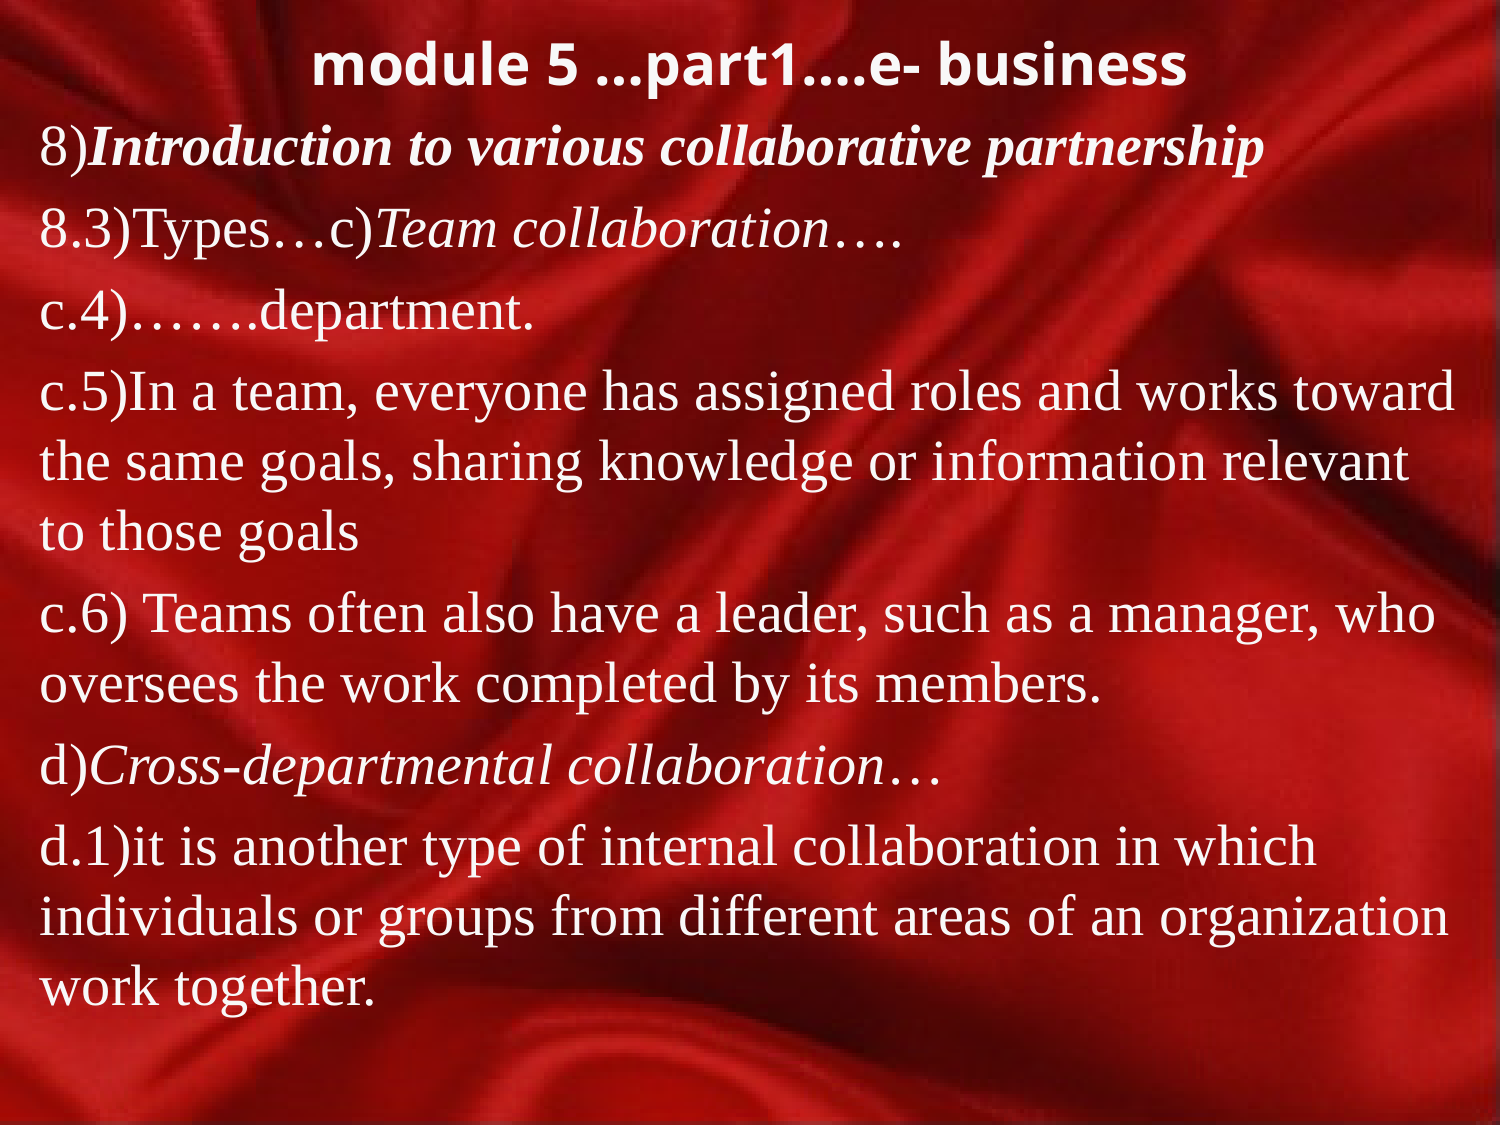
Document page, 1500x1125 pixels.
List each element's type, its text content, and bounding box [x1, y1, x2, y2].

picture [0, 0, 1500, 1125]
list 8)Introduction to various collaborative partnership 8.3)Types…c)Team collaboration…. c.4)…….department. c.5)In a team, everyone has assigned roles and works toward the same goals, sharing knowledge or information relevant to those goals c.6) Teams often also have a leader, such as a manager, who oversees the work completed by its members. d)Cross-departmental collaboration… d.1)it is another type of internal collaboration in which individuals or groups from different areas of an organization work together. [24, 99, 1475, 1125]
title module 5 …part1….e- business [43, 24, 1457, 99]
